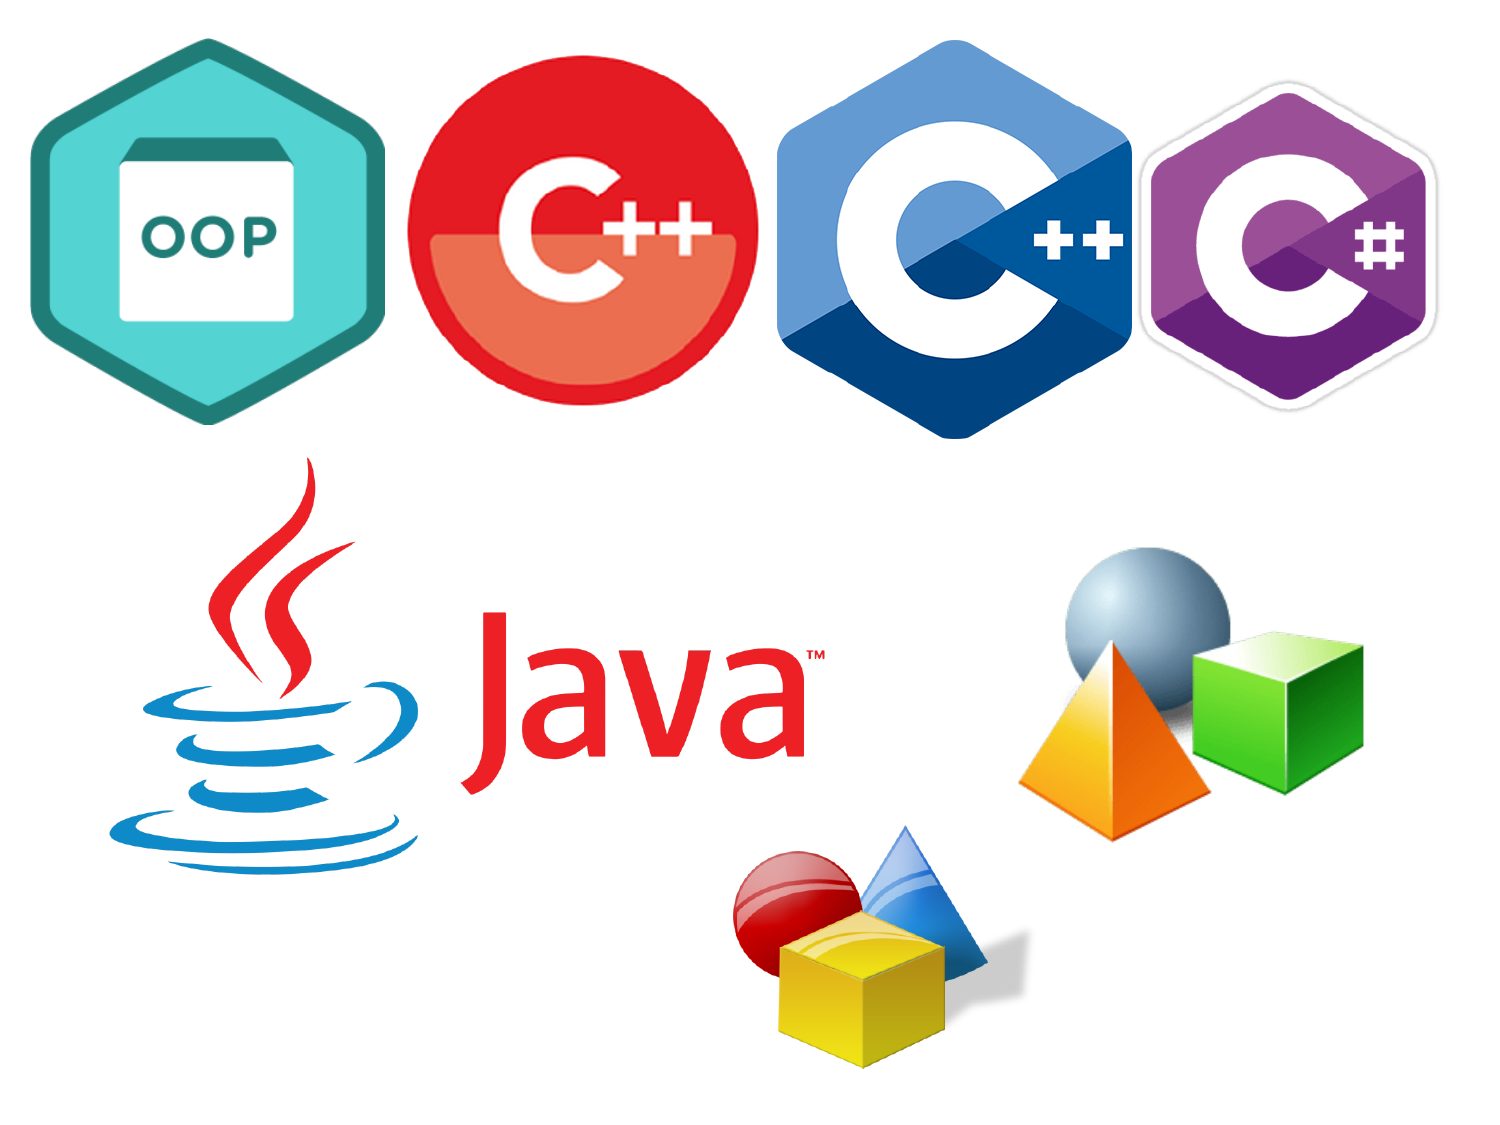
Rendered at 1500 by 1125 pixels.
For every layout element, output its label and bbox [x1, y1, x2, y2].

picture [404, 51, 760, 409]
picture [79, 446, 1395, 1082]
picture [776, 40, 1466, 440]
picture [30, 37, 386, 425]
